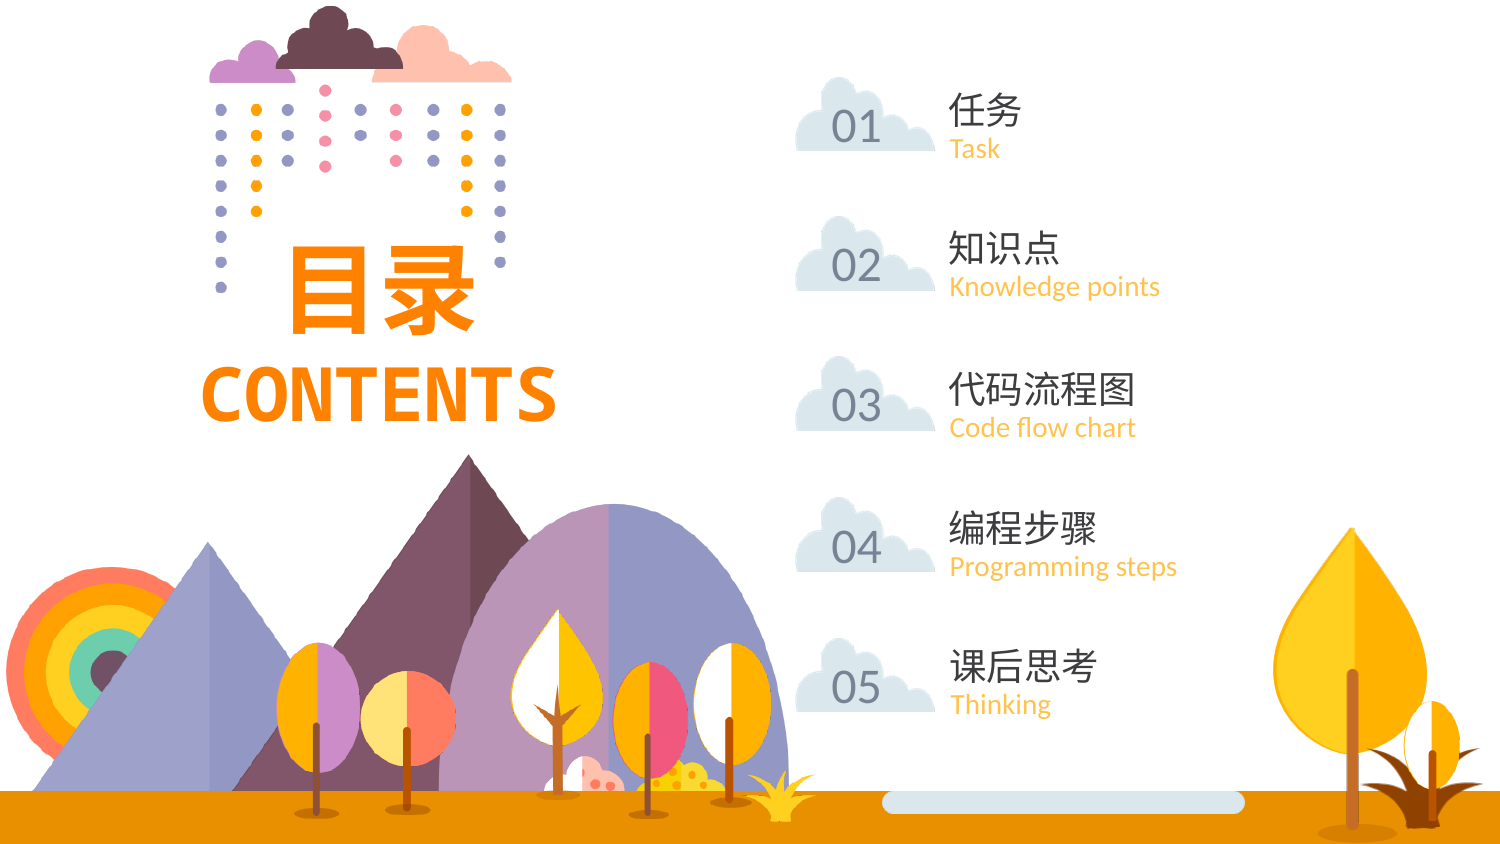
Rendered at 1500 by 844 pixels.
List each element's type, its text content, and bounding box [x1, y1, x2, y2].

text_box 编程步骤 [935, 497, 1264, 557]
text_box Knowledge points [934, 260, 1248, 310]
picture [209, 6, 512, 294]
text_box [794, 77, 935, 161]
text_box 知识点 [935, 217, 1264, 278]
picture [0, 454, 1500, 844]
text_box 代码流程图 [935, 358, 1264, 418]
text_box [794, 497, 935, 582]
text_box Programming steps [934, 539, 1248, 590]
text_box 课后思考 [934, 635, 1265, 696]
text_box Thinking [935, 678, 1249, 728]
text_box 目录 CONTENTS [145, 219, 614, 445]
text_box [794, 216, 935, 300]
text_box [794, 356, 935, 441]
text_box Code flow chart [934, 400, 1248, 451]
text_box Task [934, 121, 1248, 172]
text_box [794, 638, 935, 722]
text_box 任务 [935, 79, 1264, 140]
